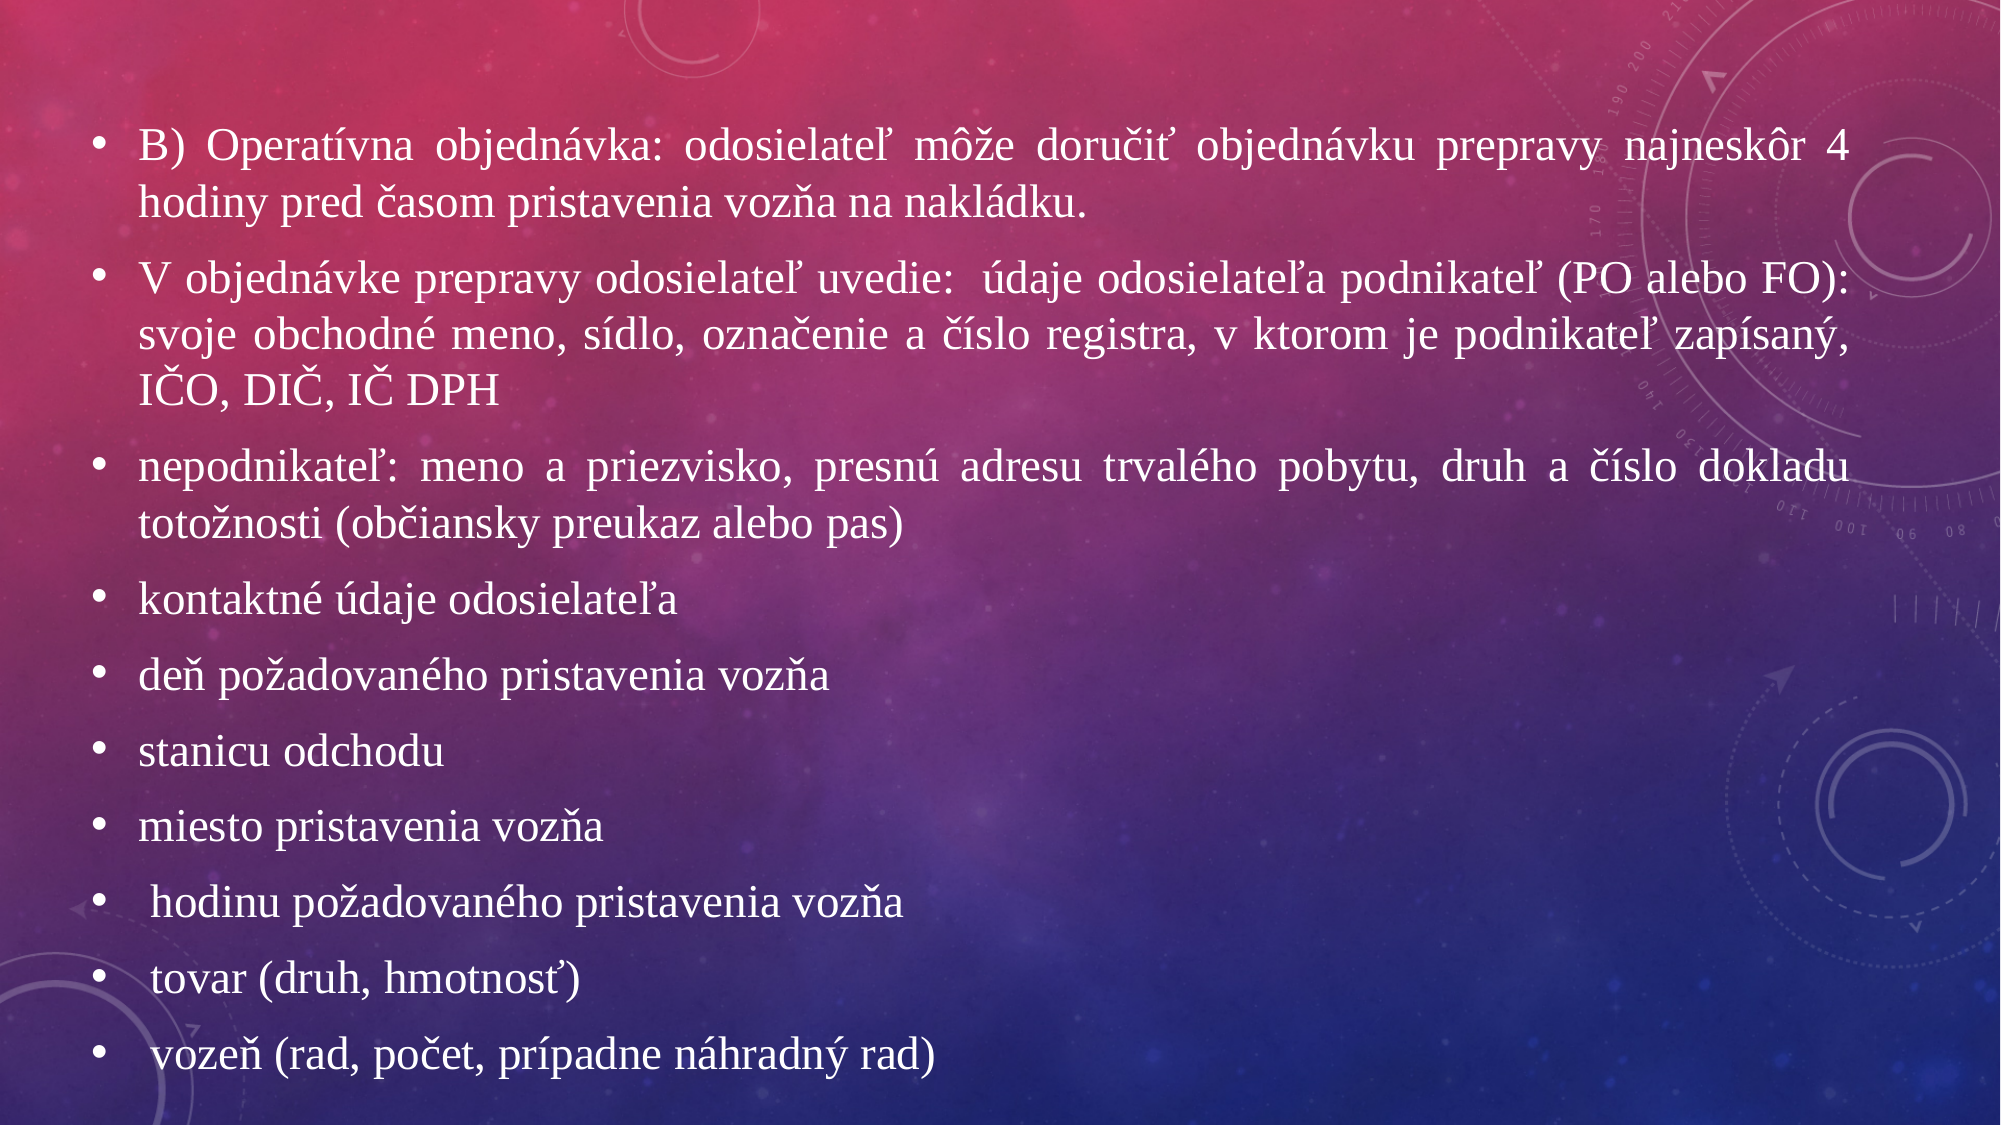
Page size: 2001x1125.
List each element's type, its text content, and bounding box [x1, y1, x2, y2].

list B) Operatívna objednávka: odosielateľ môže doručiť objednávku prepravy najneskôr 4 hodiny pred časom pristavenia vozňa na nakládku. V objednávke prepravy odosielateľ uvedie: údaje odosielateľa podnikateľ (PO alebo FO): svoje obchodné meno, sídlo, označenie a číslo registra, v ktorom je podnikateľ zapísaný, IČO, DIČ, IČ DPH nepodnikateľ: meno a priezvisko, presnú adresu trvalého pobytu, druh a číslo dokladu totožnosti (občiansky preukaz alebo pas) kontaktné údaje odosielateľa deň požadovaného pristavenia vozňa stanicu odchodu miesto pristavenia vozňa hodinu požadovaného pristavenia vozňa tovar (druh, hmotnosť) vozeň (rad, počet, prípadne náhradný rad) [76, 106, 1867, 1087]
picture [0, 0, 2001, 1125]
